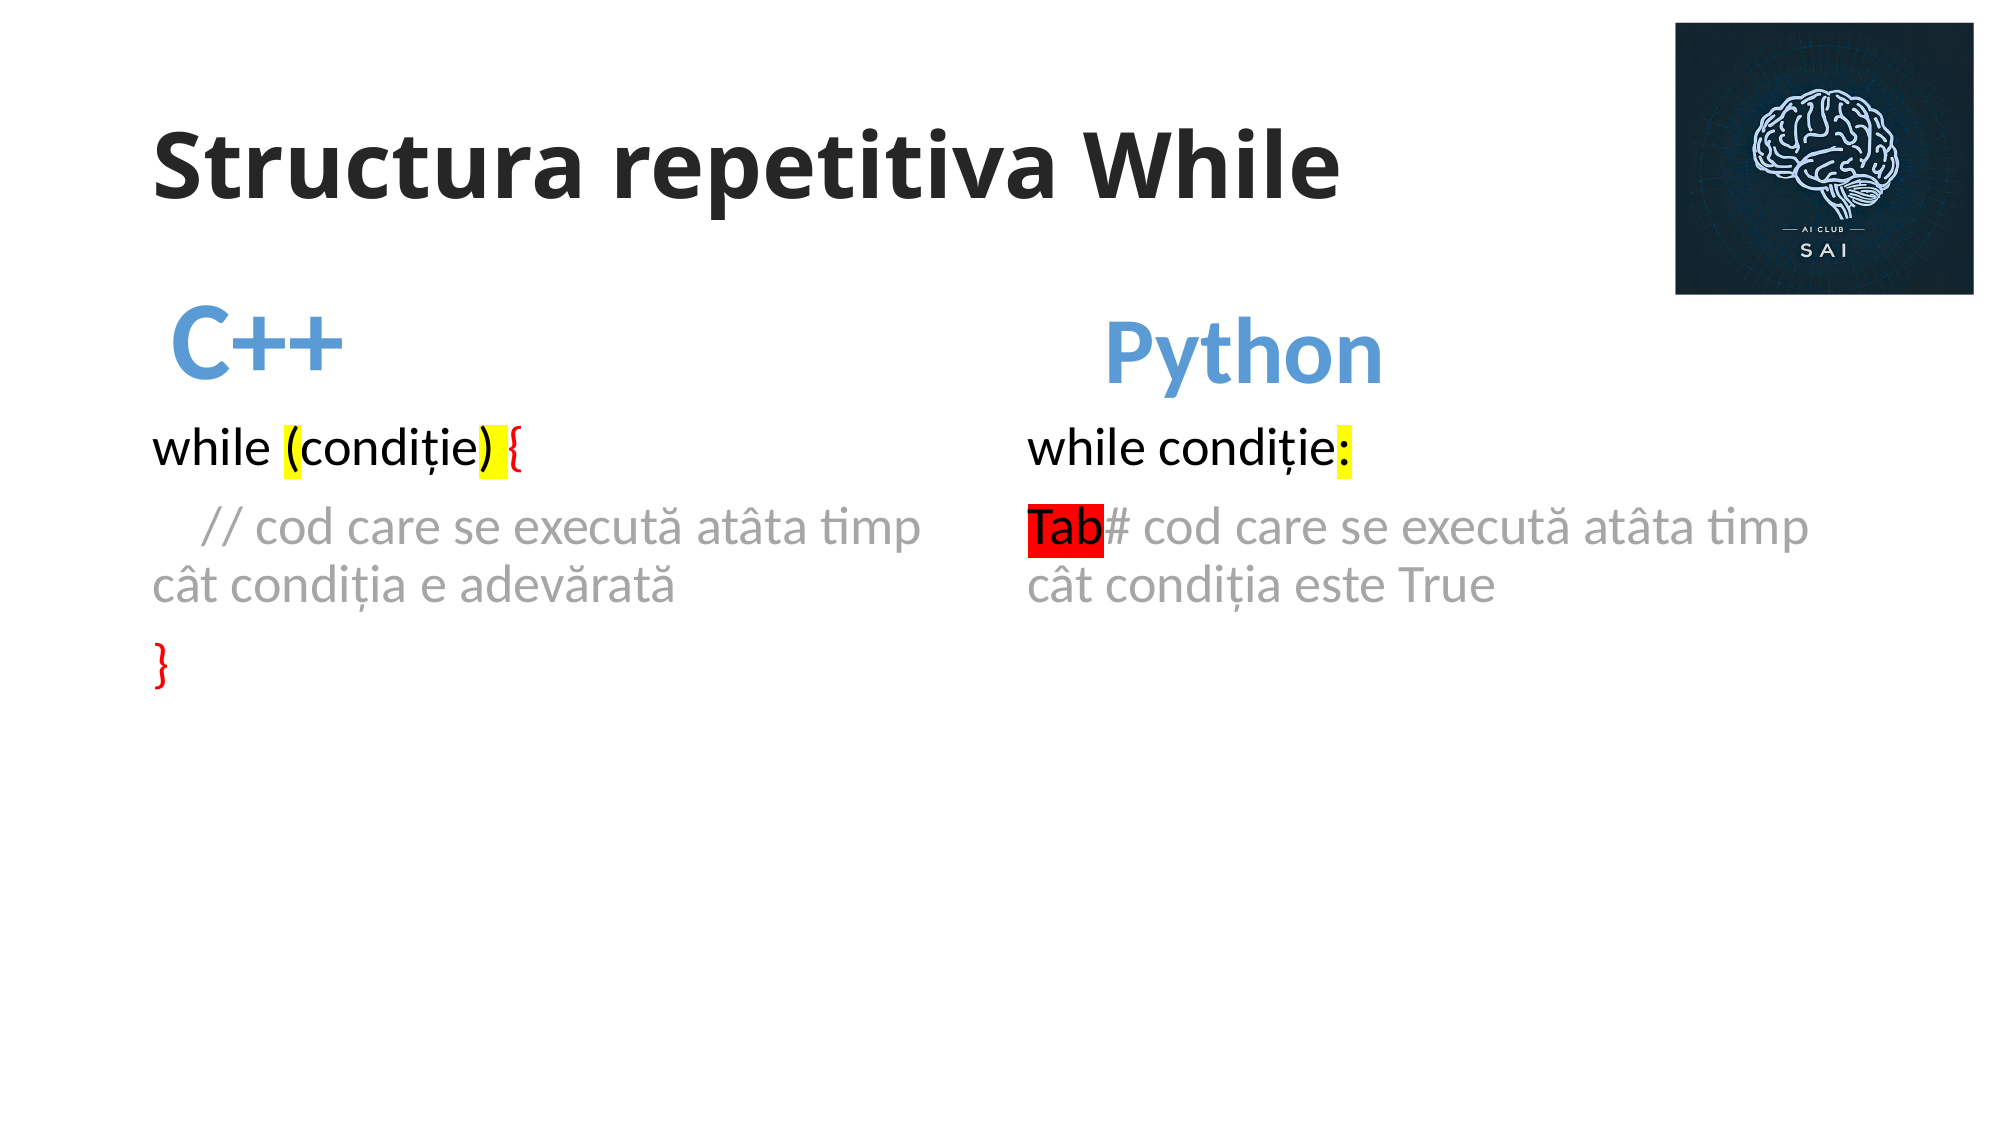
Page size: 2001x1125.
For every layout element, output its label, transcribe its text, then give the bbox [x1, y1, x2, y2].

list while (condiție) { // cod care se execută atâta timp cât condiția e adevărată } [137, 410, 984, 1016]
title Structura repetitiva While [137, 59, 1669, 278]
list while condiție: Tab# cod care se execută atâta timp cât condiția este True [1012, 410, 1863, 1016]
text_box Python [819, 276, 1670, 412]
text_box C++ [156, 259, 360, 410]
picture [1669, 21, 1986, 304]
